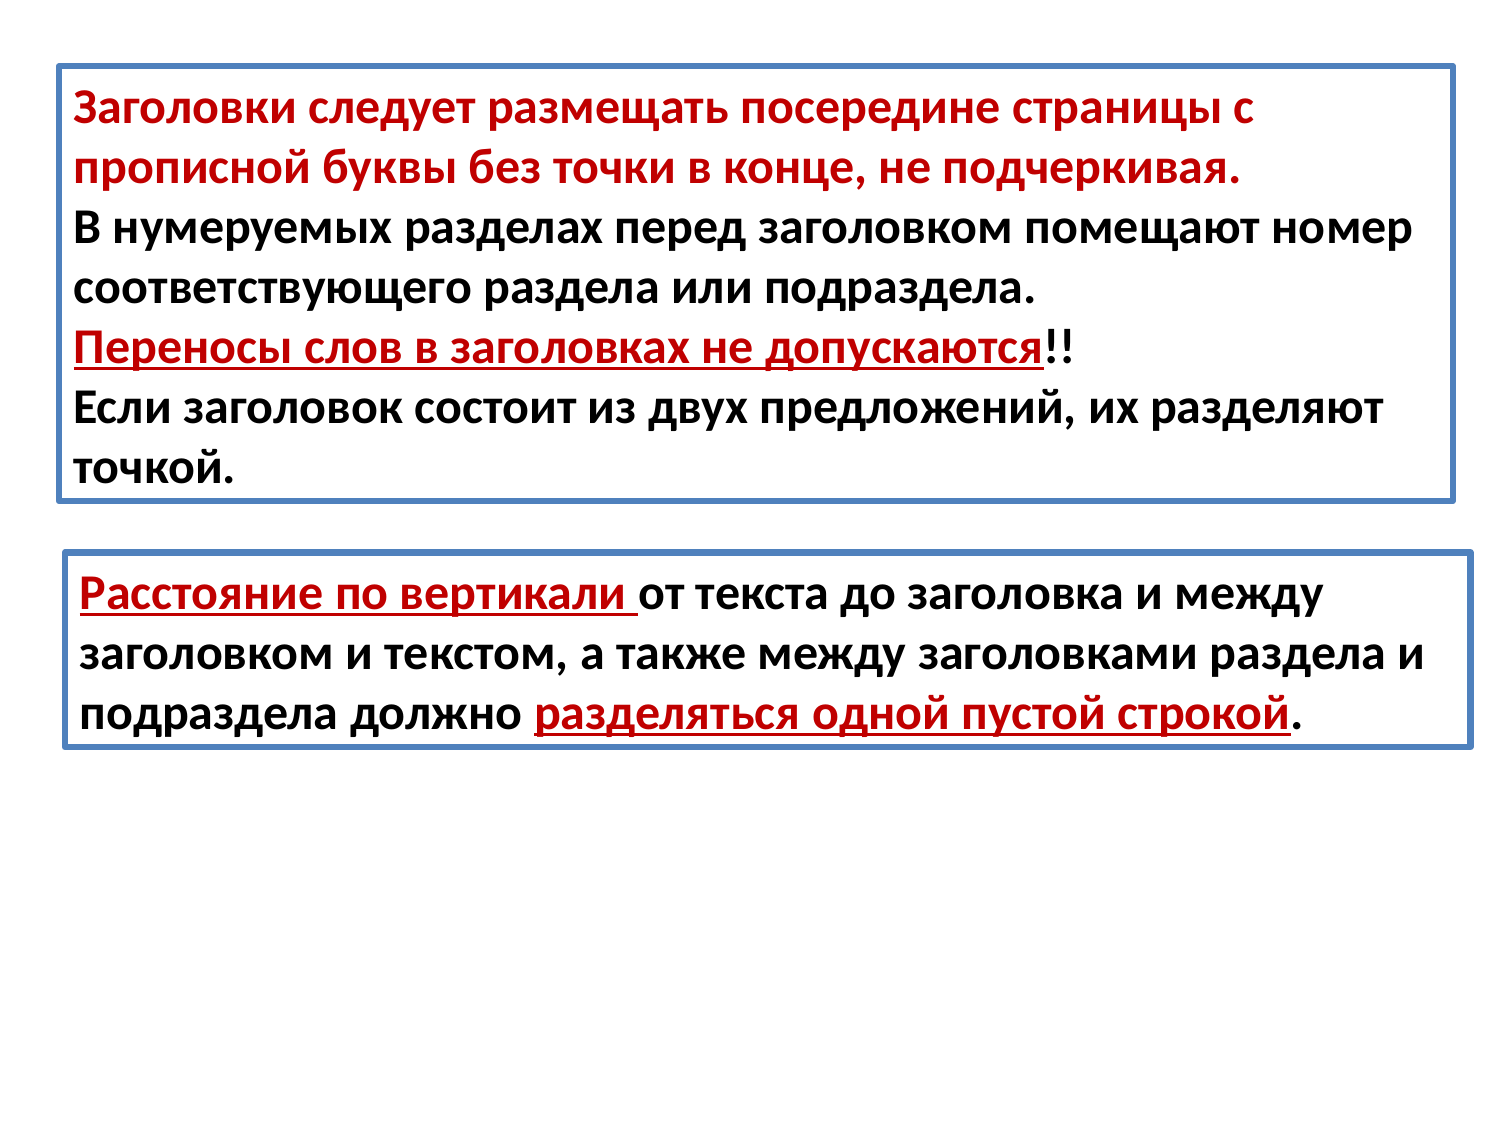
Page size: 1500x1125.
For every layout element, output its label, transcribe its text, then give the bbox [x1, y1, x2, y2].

text_box Расстояние по вертикали от текста до заголовка и между заголовком и текстом, а также между заголовками раздела и подраздела должно разделяться одной пустой строкой. [64, 552, 1471, 748]
text_box Заголовки следует размещать посередине страницы с прописной буквы без точки в конце, не подчеркивая. В нумеруемых разделах перед заголовком помещают номер соответствующего раздела или подраздела. Переносы слов в заголовках не допускаются!! Если заголовок состоит из двух предложений, их разделяют точкой. [58, 66, 1453, 502]
